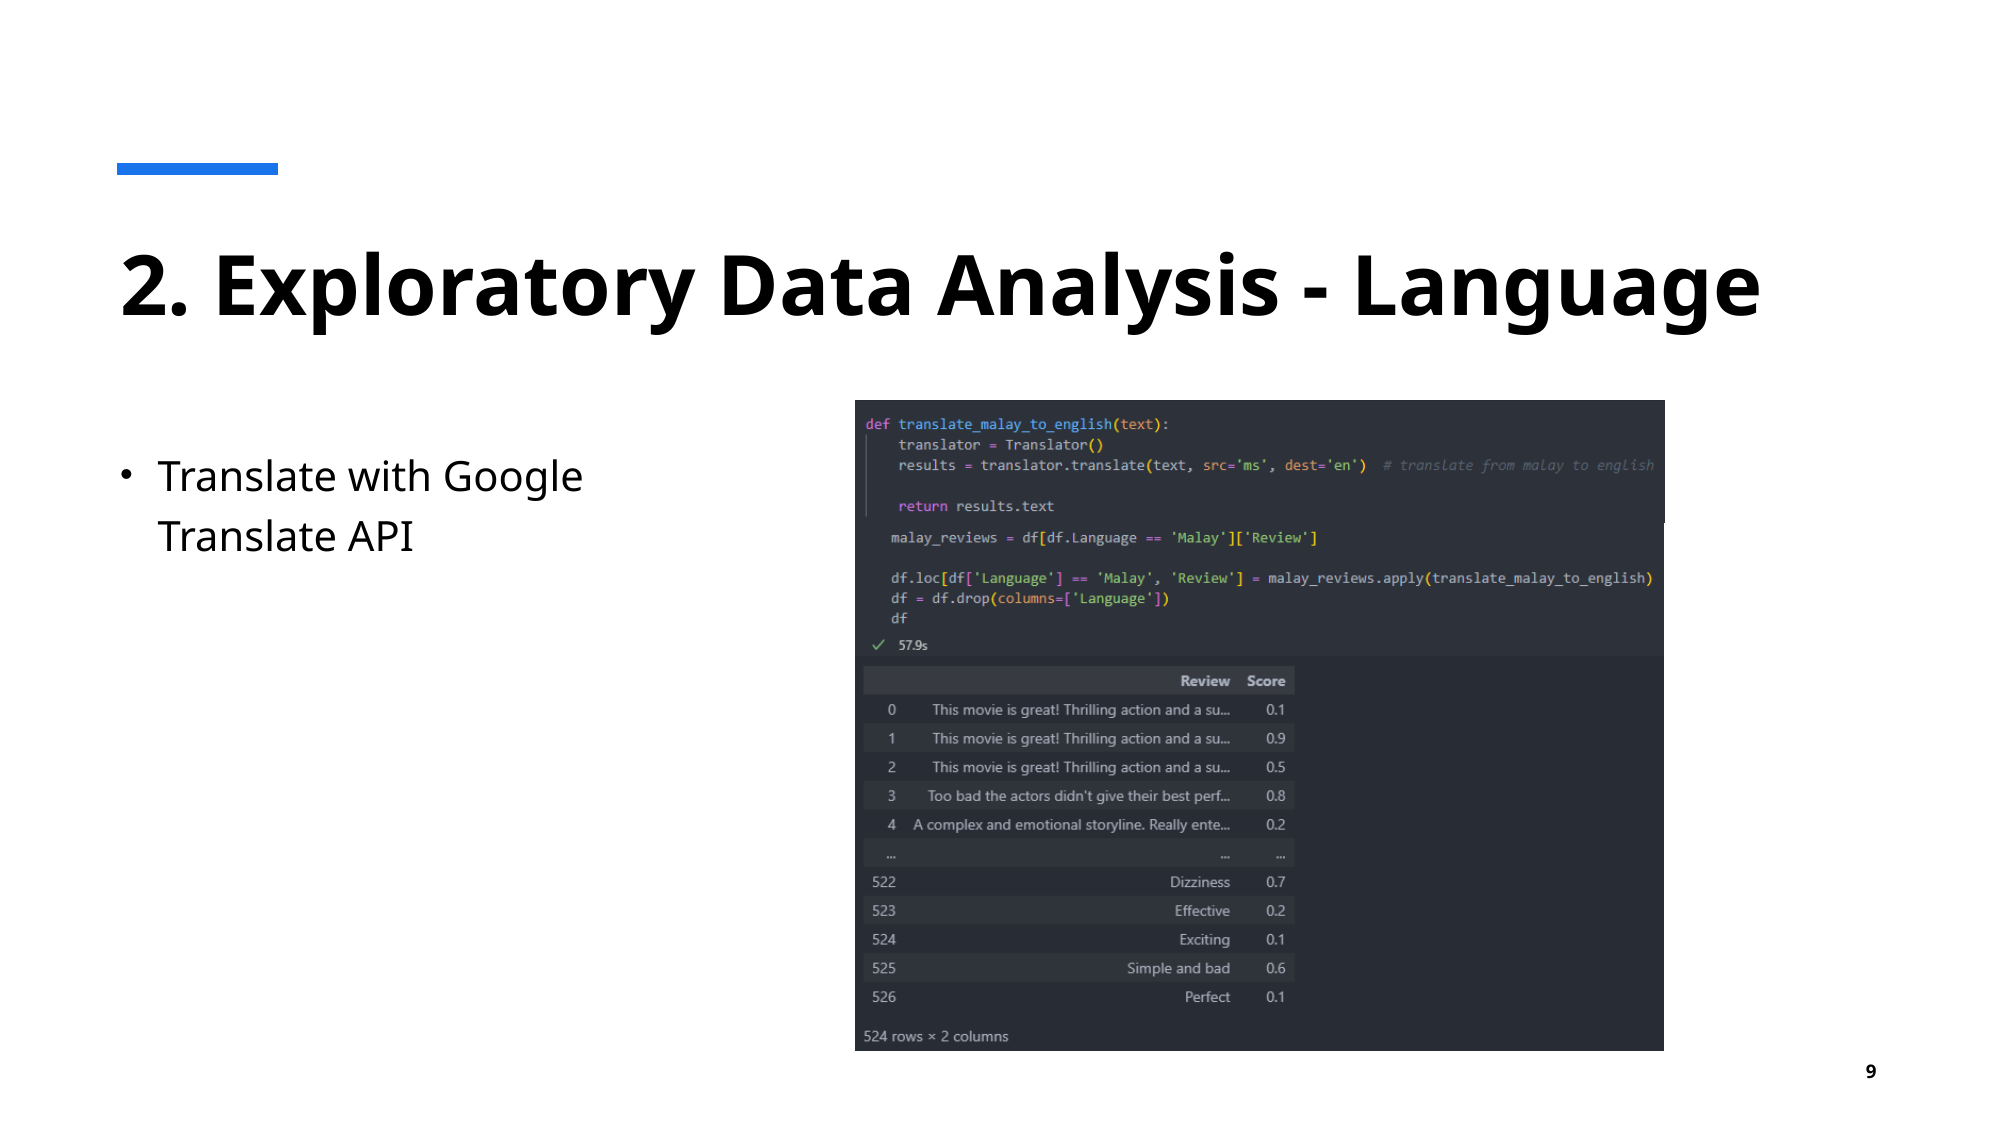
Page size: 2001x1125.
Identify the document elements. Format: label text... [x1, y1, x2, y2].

title 2. Exploratory Data Analysis - Language [105, 224, 1892, 405]
slide_number 9 [1772, 1042, 1892, 1103]
picture [855, 400, 1665, 1051]
list Translate with Google Translate API [105, 431, 626, 1017]
